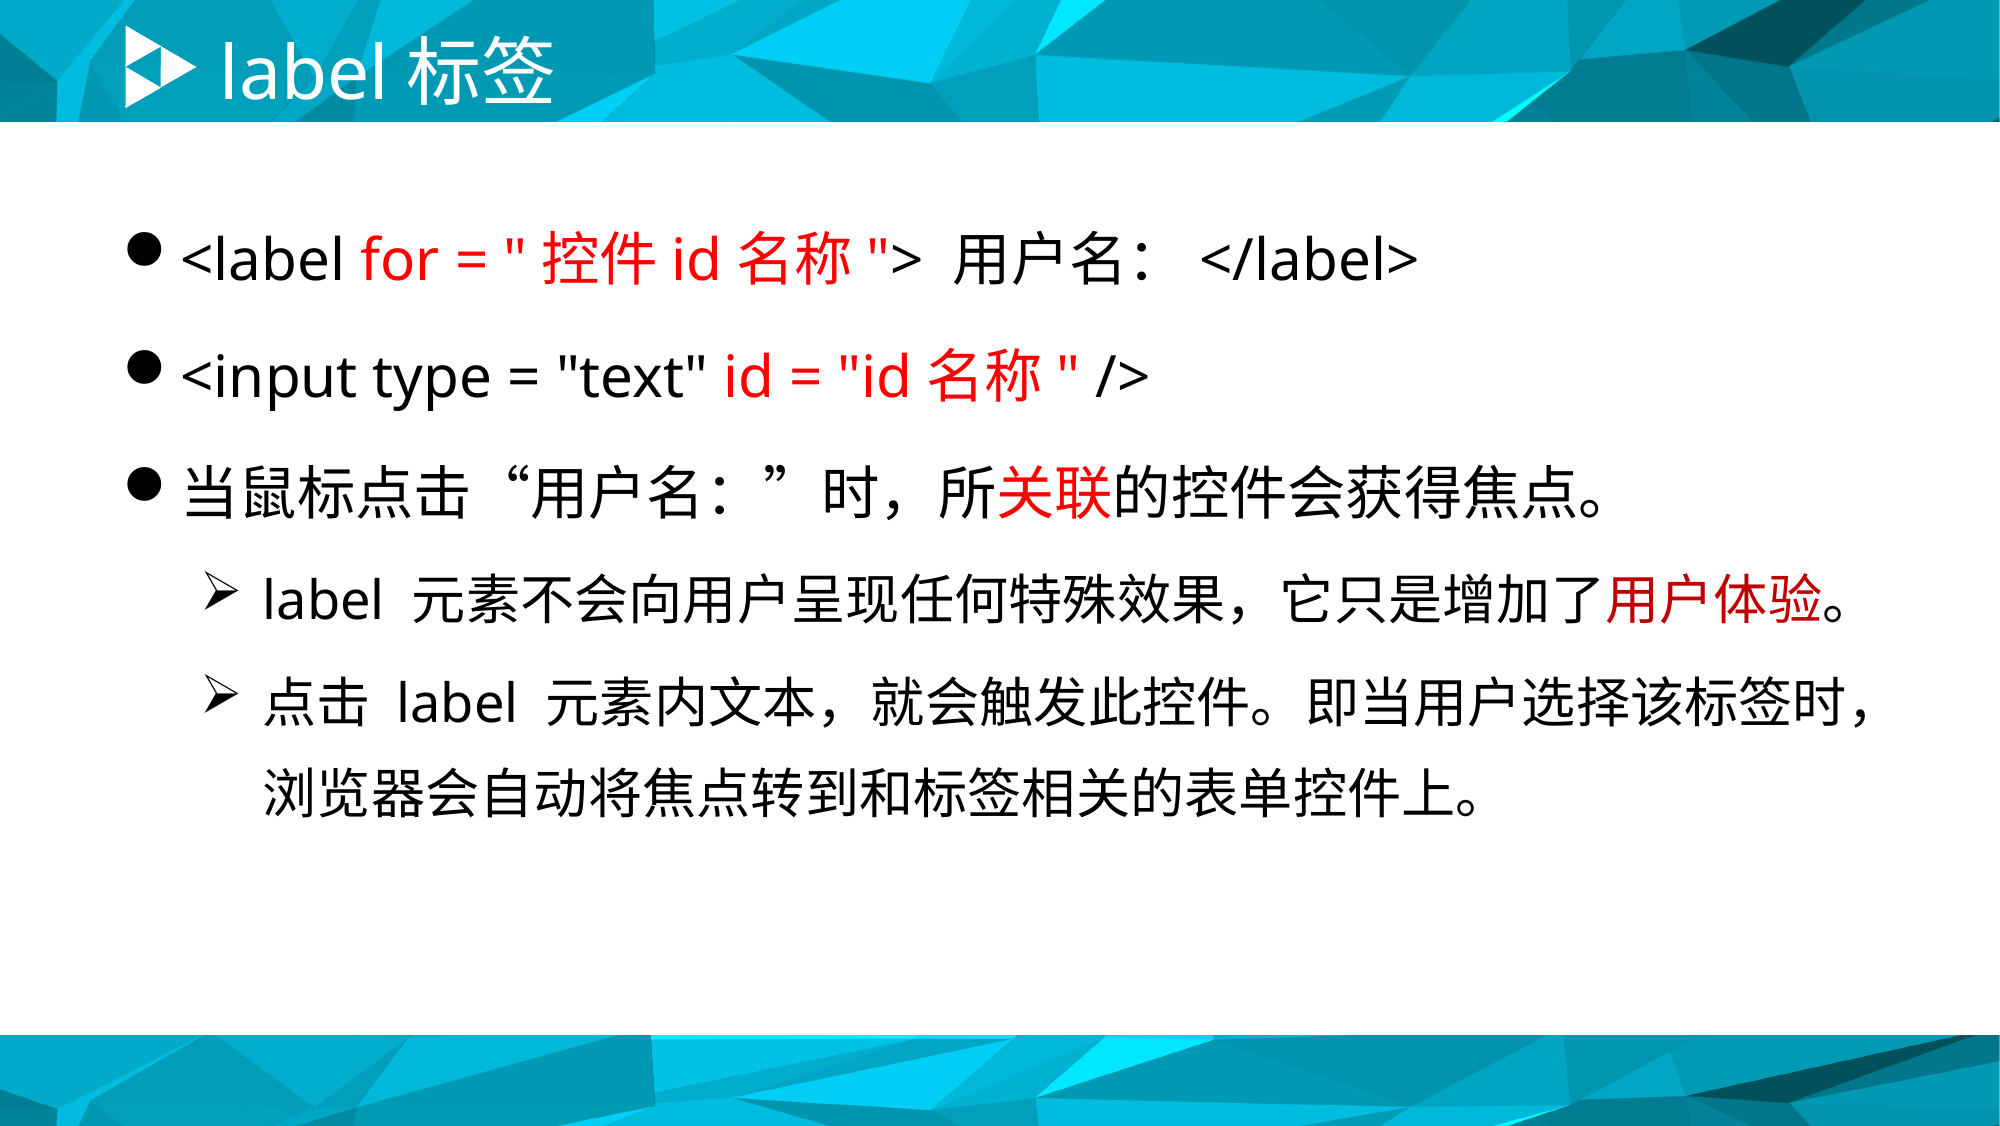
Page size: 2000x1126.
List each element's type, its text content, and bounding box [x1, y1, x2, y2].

title label标签 [201, 24, 1927, 127]
picture [0, 0, 2000, 122]
picture [0, 1035, 2000, 1126]
list <label for = "控件id名称"> 用户名：</label> <input type = "text" id = "id名称" /> 当鼠标点击“用户名：”时，所关联的控件会获得焦点。 label 元素不会向用户呈现任何特殊效果，它只是增加了用户体验。 点击 label 元素内文本，就会触发此控件。即当用户选择该标签时，浏览器会自动将焦点转到和标签相关的表单控件上。 [104, 178, 1927, 978]
